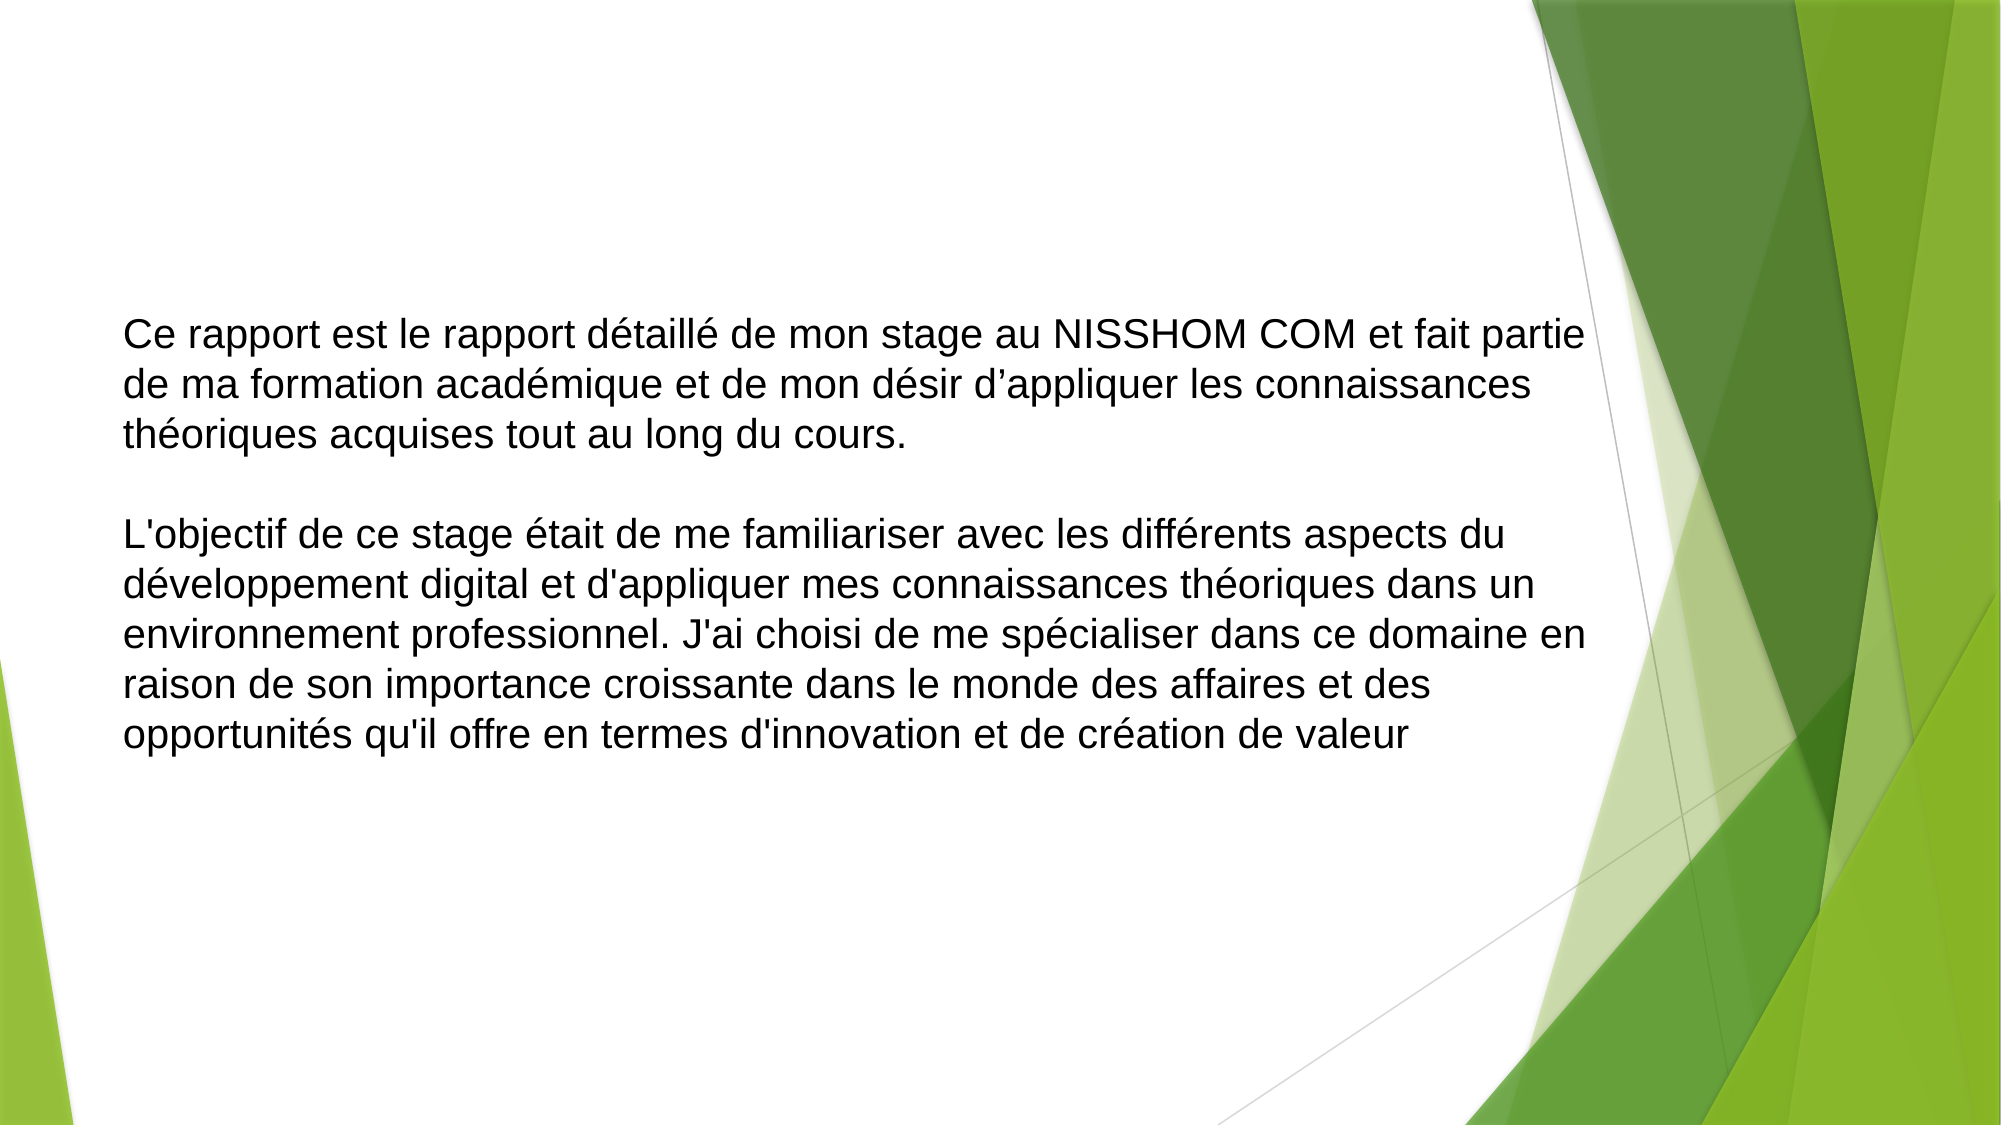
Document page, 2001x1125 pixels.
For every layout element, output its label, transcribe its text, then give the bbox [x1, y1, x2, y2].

text_box Ce rapport est le rapport détaillé de mon stage au NISSHOM COM et fait partie de ma formation académique et de mon désir d’appliquer les connaissances théoriques acquises tout au long du cours. L'objectif de ce stage était de me familiariser avec les différents aspects du développement digital et d'appliquer mes connaissances théoriques dans un environnement professionnel. J'ai choisi de me spécialiser dans ce domaine en raison de son importance croissante dans le monde des affaires et des opportunités qu'il offre en termes d'innovation et de création de valeur [108, 299, 1626, 814]
